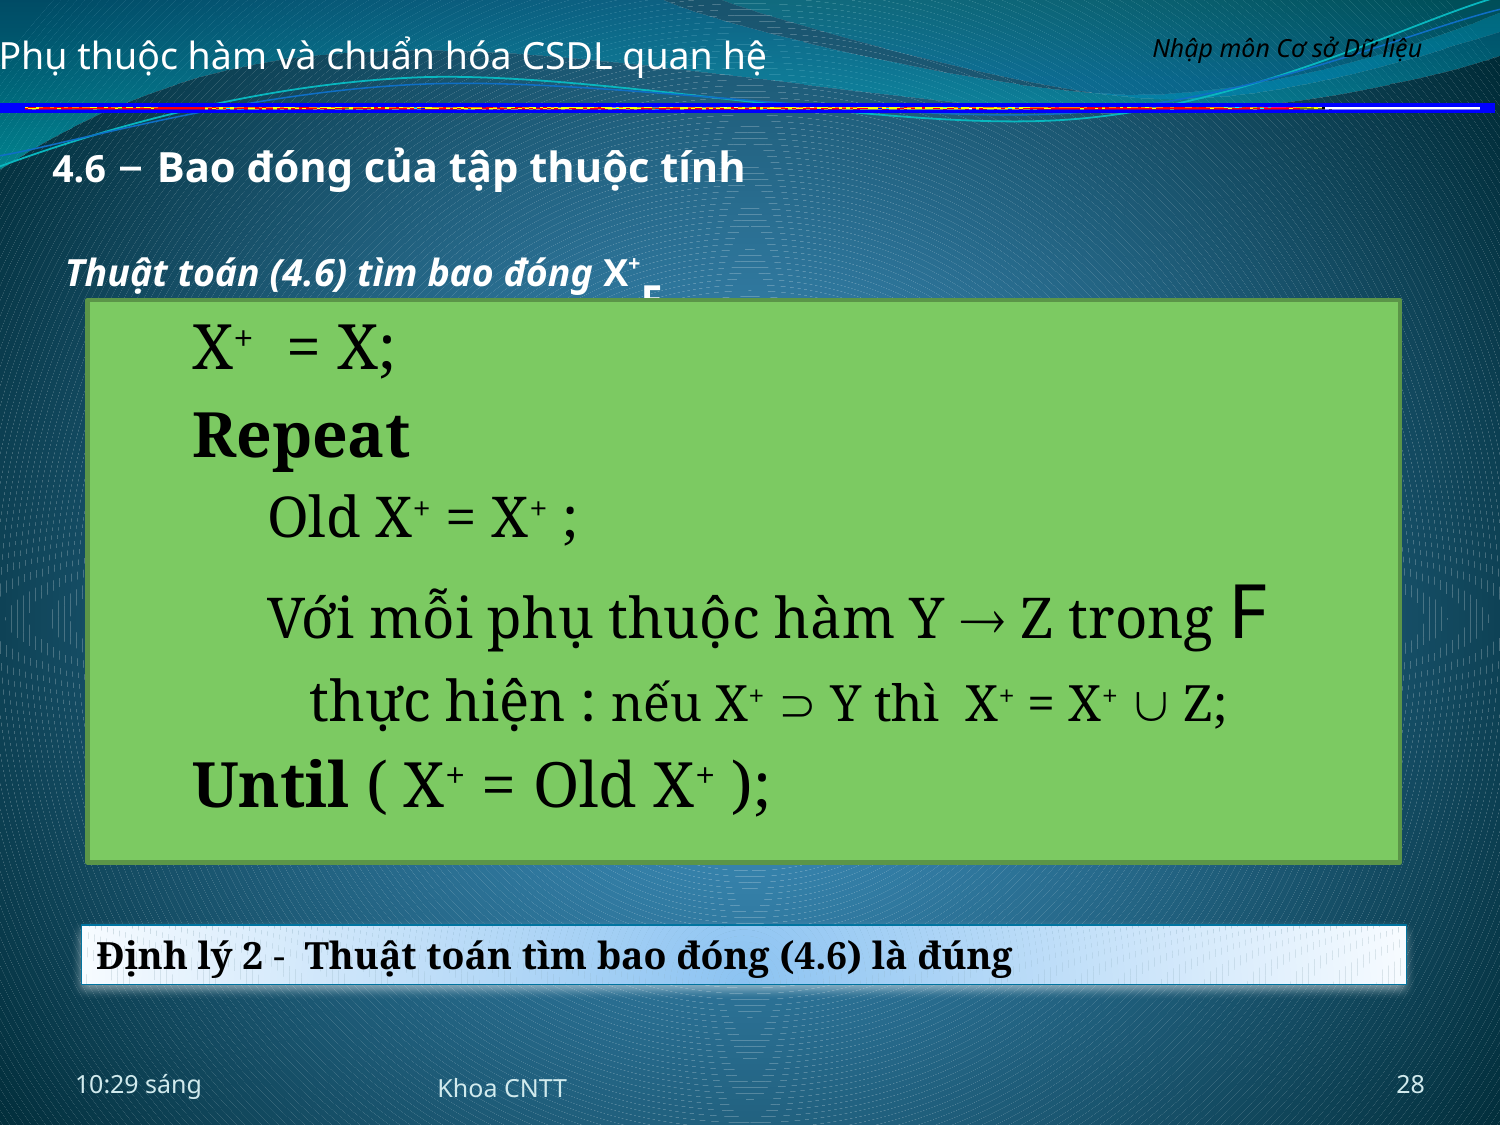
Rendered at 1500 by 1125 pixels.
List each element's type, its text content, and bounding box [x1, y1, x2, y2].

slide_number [75, 1042, 425, 1103]
footer Khoa CNTT [437, 1042, 988, 1103]
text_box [0, 24, 1500, 113]
text_box Thuật toán (4.6) tìm bao đóng X+F [49, 212, 1338, 329]
slide_number 28 [1299, 1042, 1425, 1103]
text_box X+ = X; Repeat Old X+ = X+ ; Với mỗi phụ thuộc hàm Y  Z trong F thực hiện : nếu X+  Y thì X+ = X+  Z; Until ( X+ = Old X+ ); [85, 298, 1402, 865]
text_box 4.6 – Bao đóng của tập thuộc tính [37, 124, 1088, 200]
text_box Định lý 2 - Thuật toán tìm bao đóng (4.6) là đúng [81, 924, 1407, 985]
